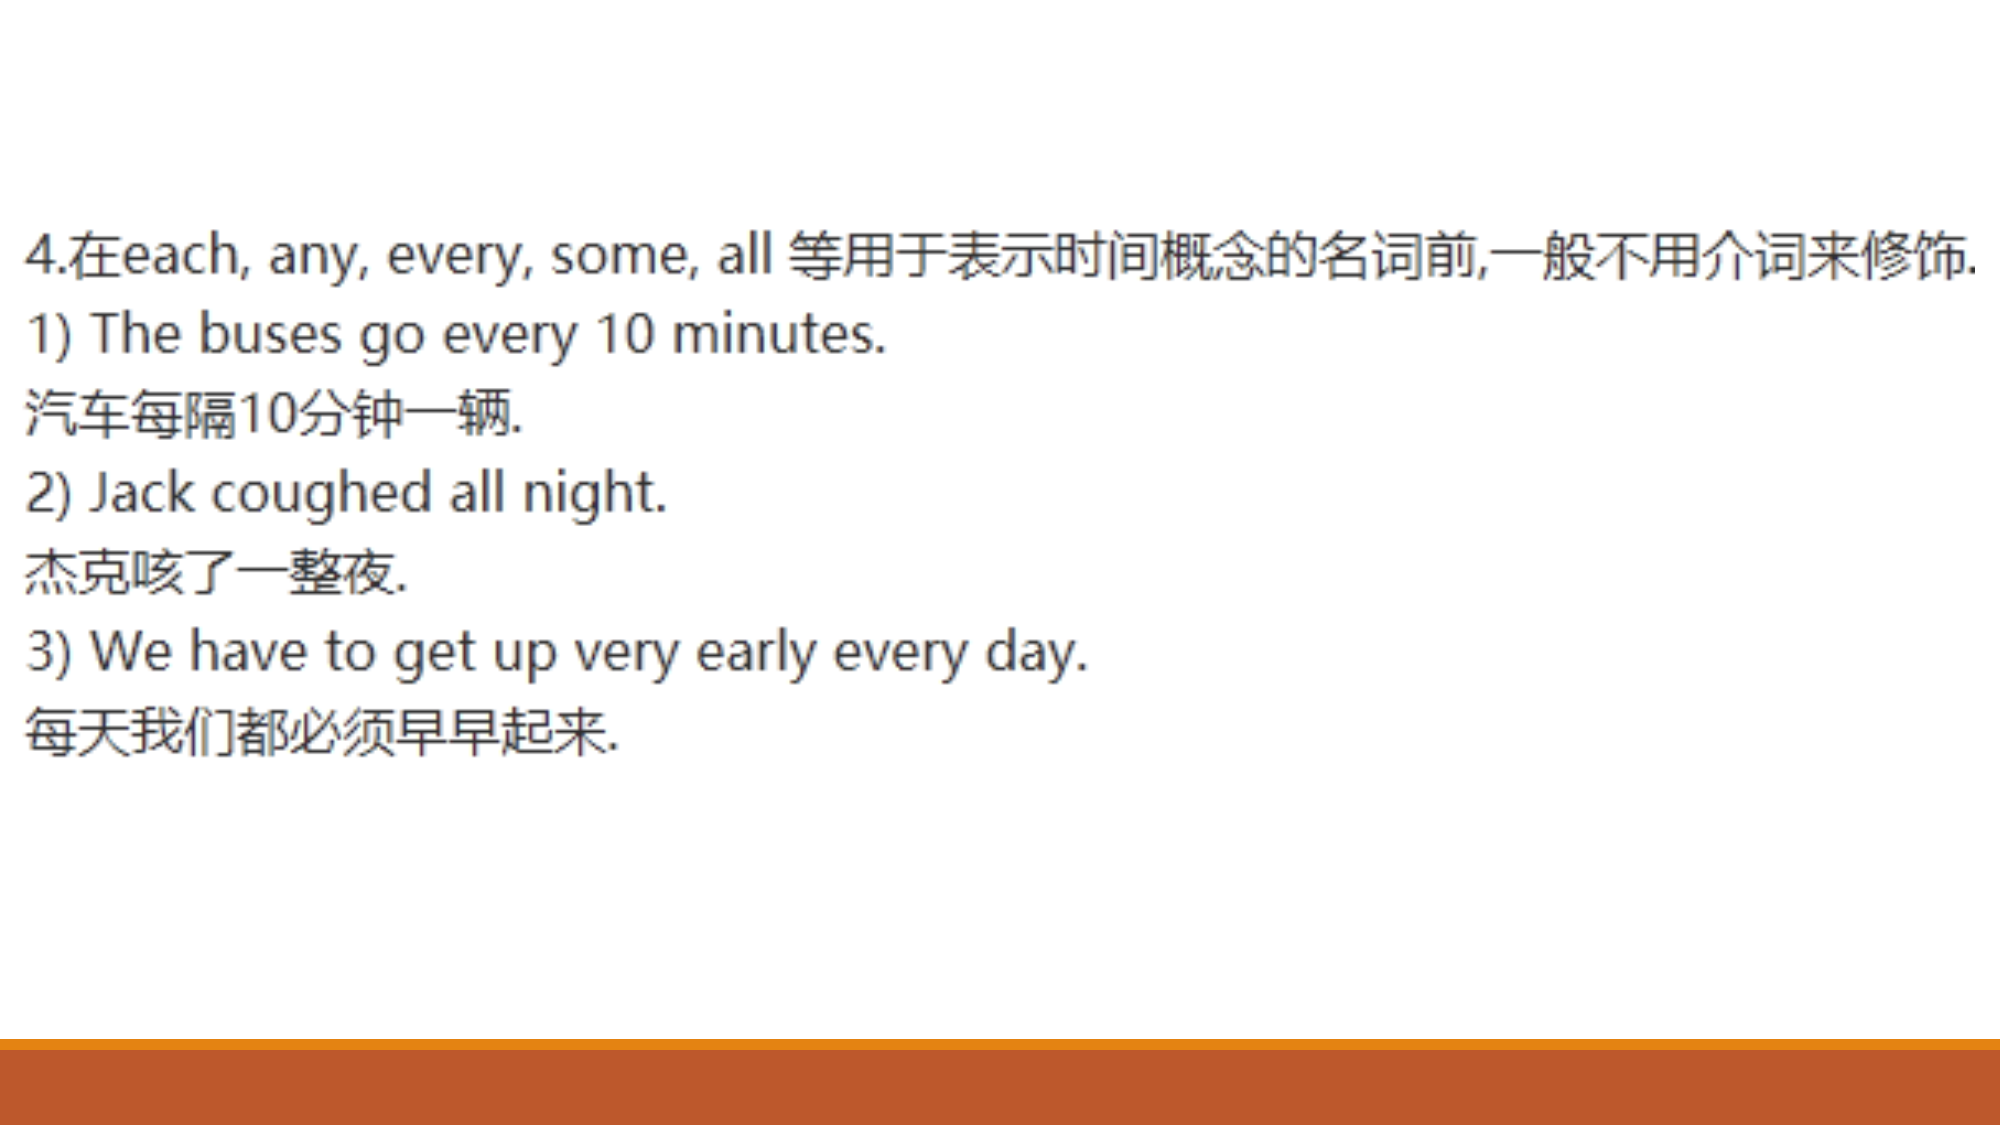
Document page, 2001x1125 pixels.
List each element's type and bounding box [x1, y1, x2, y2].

picture [21, 214, 1975, 775]
